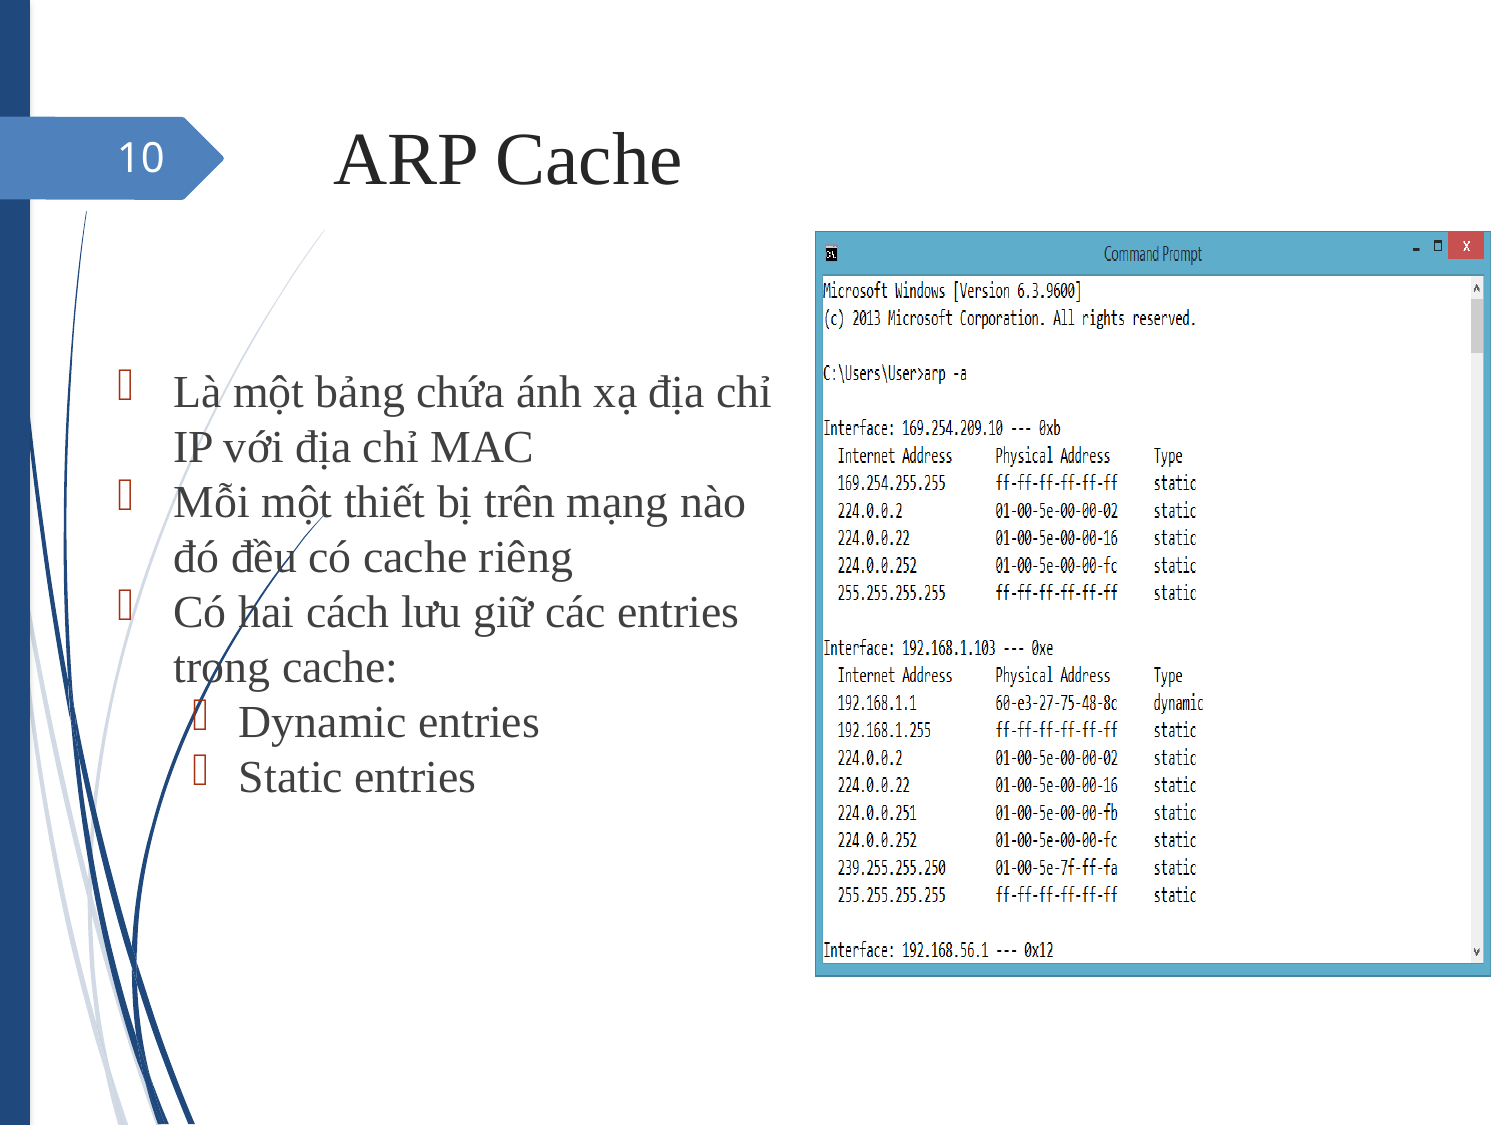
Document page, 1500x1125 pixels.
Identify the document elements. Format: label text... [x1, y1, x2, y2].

text_box Là một bảng chứa ánh xạ địa chỉ IP với địa chỉ MAC Mỗi một thiết bị trên mạng nào đó đều có cache riêng Có hai cách lưu giữ các entries trong cache: Dynamic entries Static entries [102, 354, 808, 879]
picture [815, 231, 1491, 977]
text_box <number> [83, 129, 180, 189]
text_box ARP Cache [319, 102, 1400, 313]
